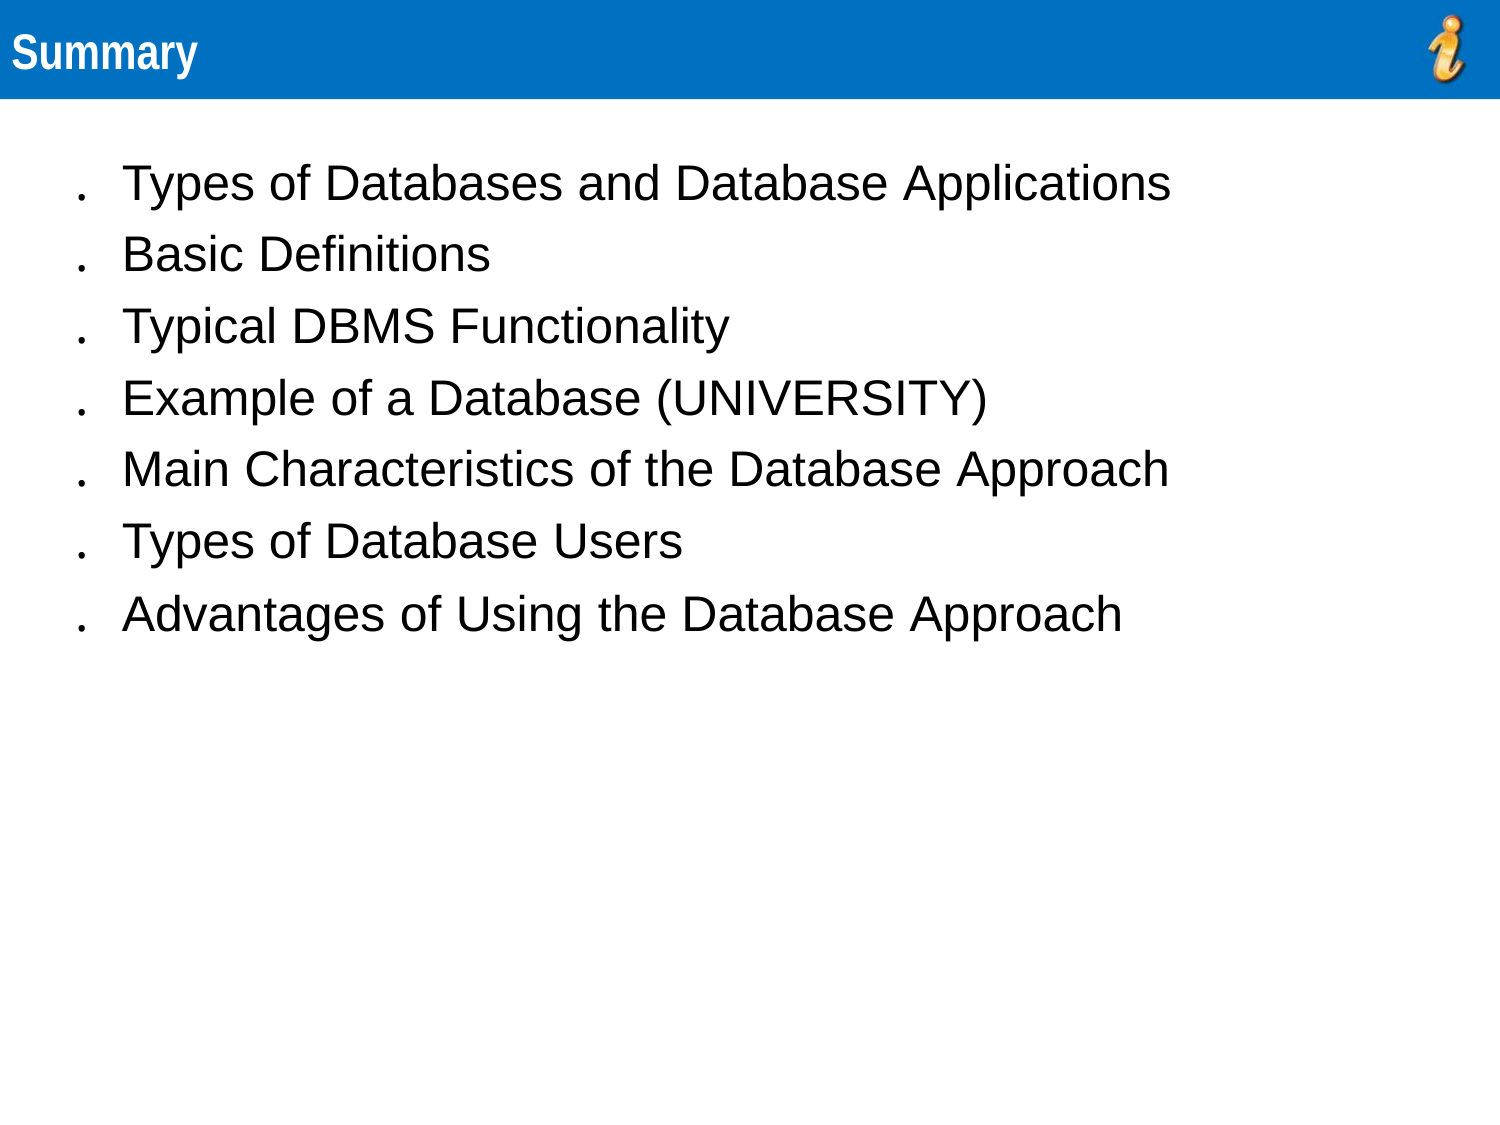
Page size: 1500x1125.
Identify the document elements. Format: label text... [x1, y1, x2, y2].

text_box Summary . Types of Databases and Database Applications [11, 22, 1360, 211]
text_box . Example of a Database (UNIVERSITY) . Main Characteristics of the Database Approach . Types of Database Users [75, 369, 1345, 569]
text_box . Typical DBMS Functionality [75, 297, 843, 354]
text_box . Advantages of Using the Database Approach [74, 585, 1371, 642]
text_box . Basic Definitions [74, 225, 576, 282]
text_box [0, 0, 1500, 1125]
